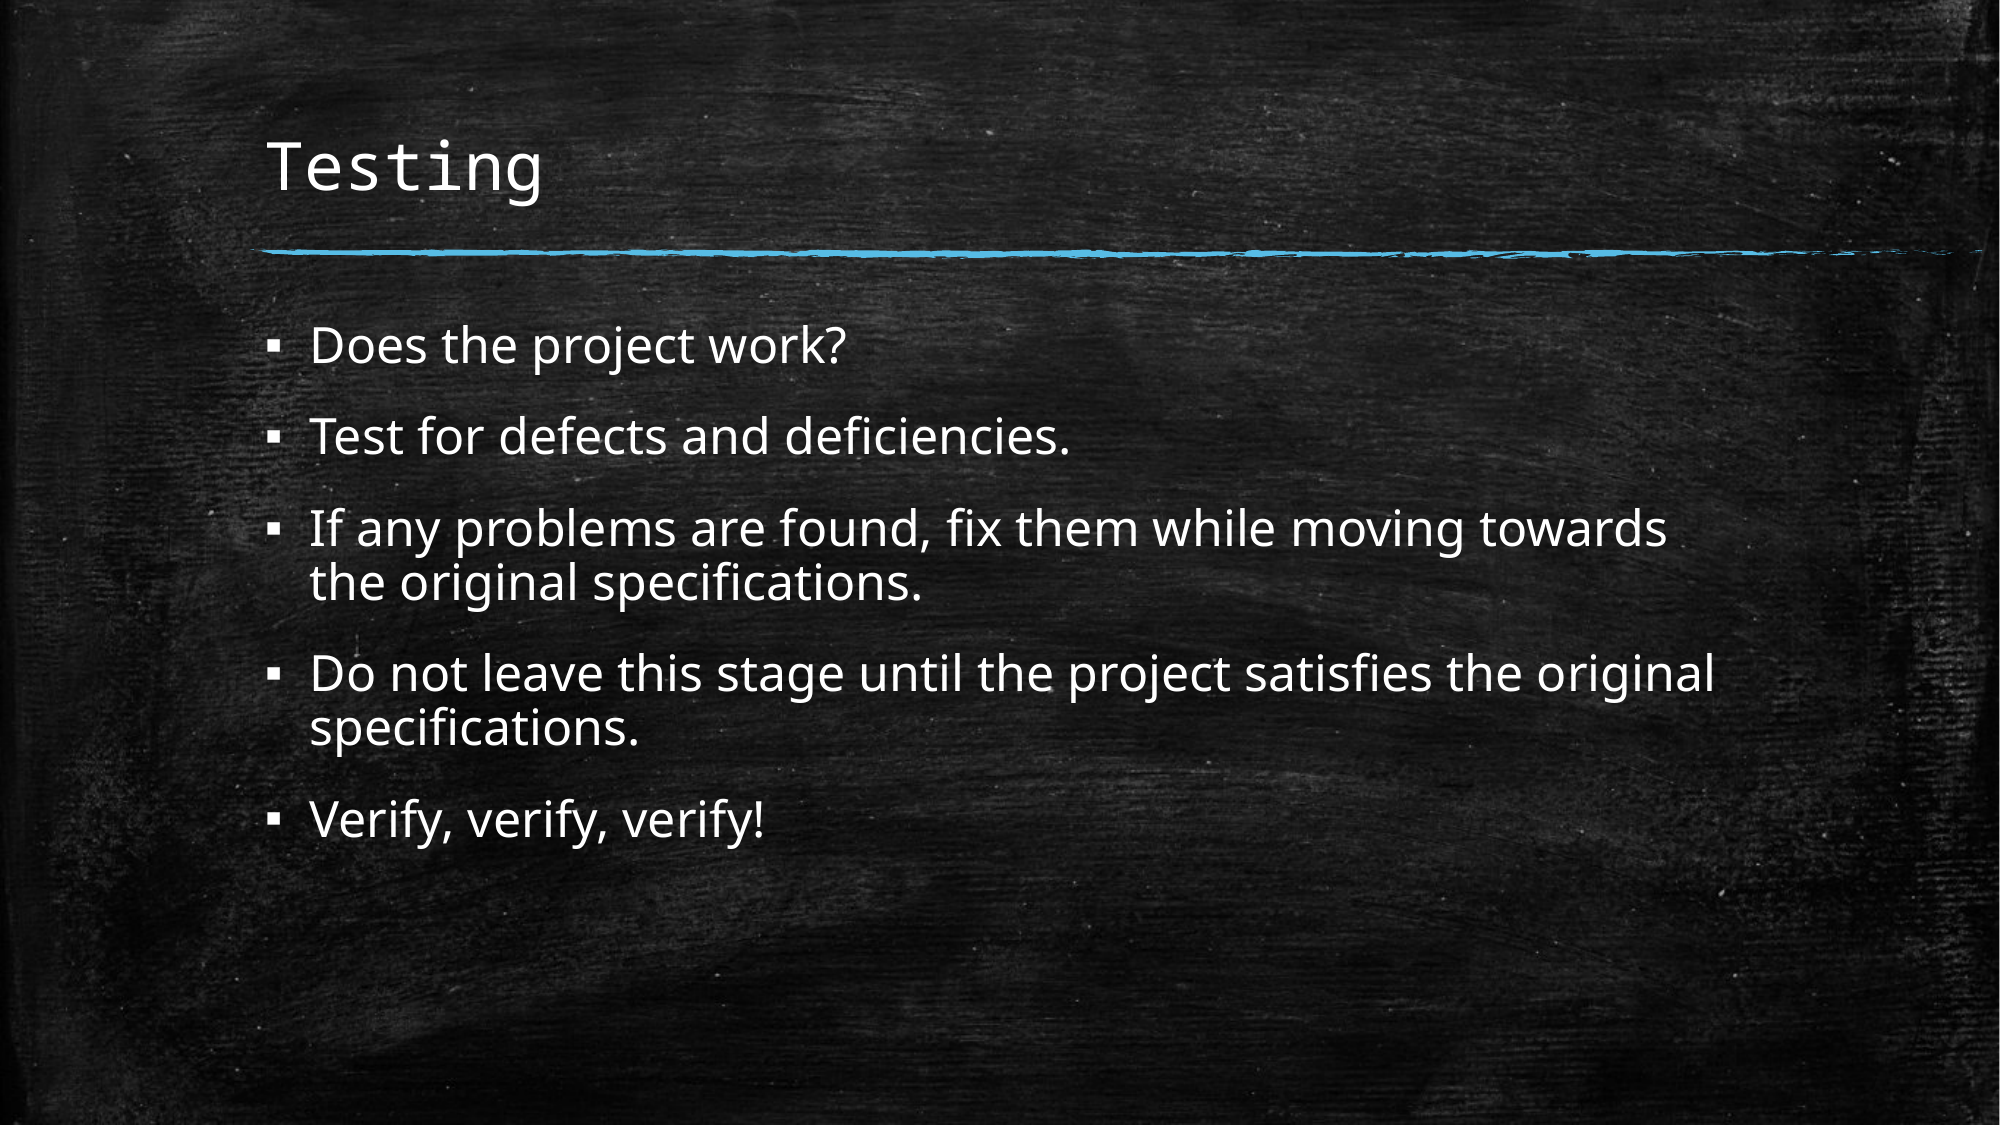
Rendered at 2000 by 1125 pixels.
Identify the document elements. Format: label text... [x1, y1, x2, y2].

title Testing [249, 45, 1750, 213]
list Does the project work? Test for defects and deficiencies. If any problems are found, fix them while moving towards the original specifications. Do not leave this stage until the project satisfies the original specifications. Verify, verify, verify! [249, 312, 1750, 1013]
